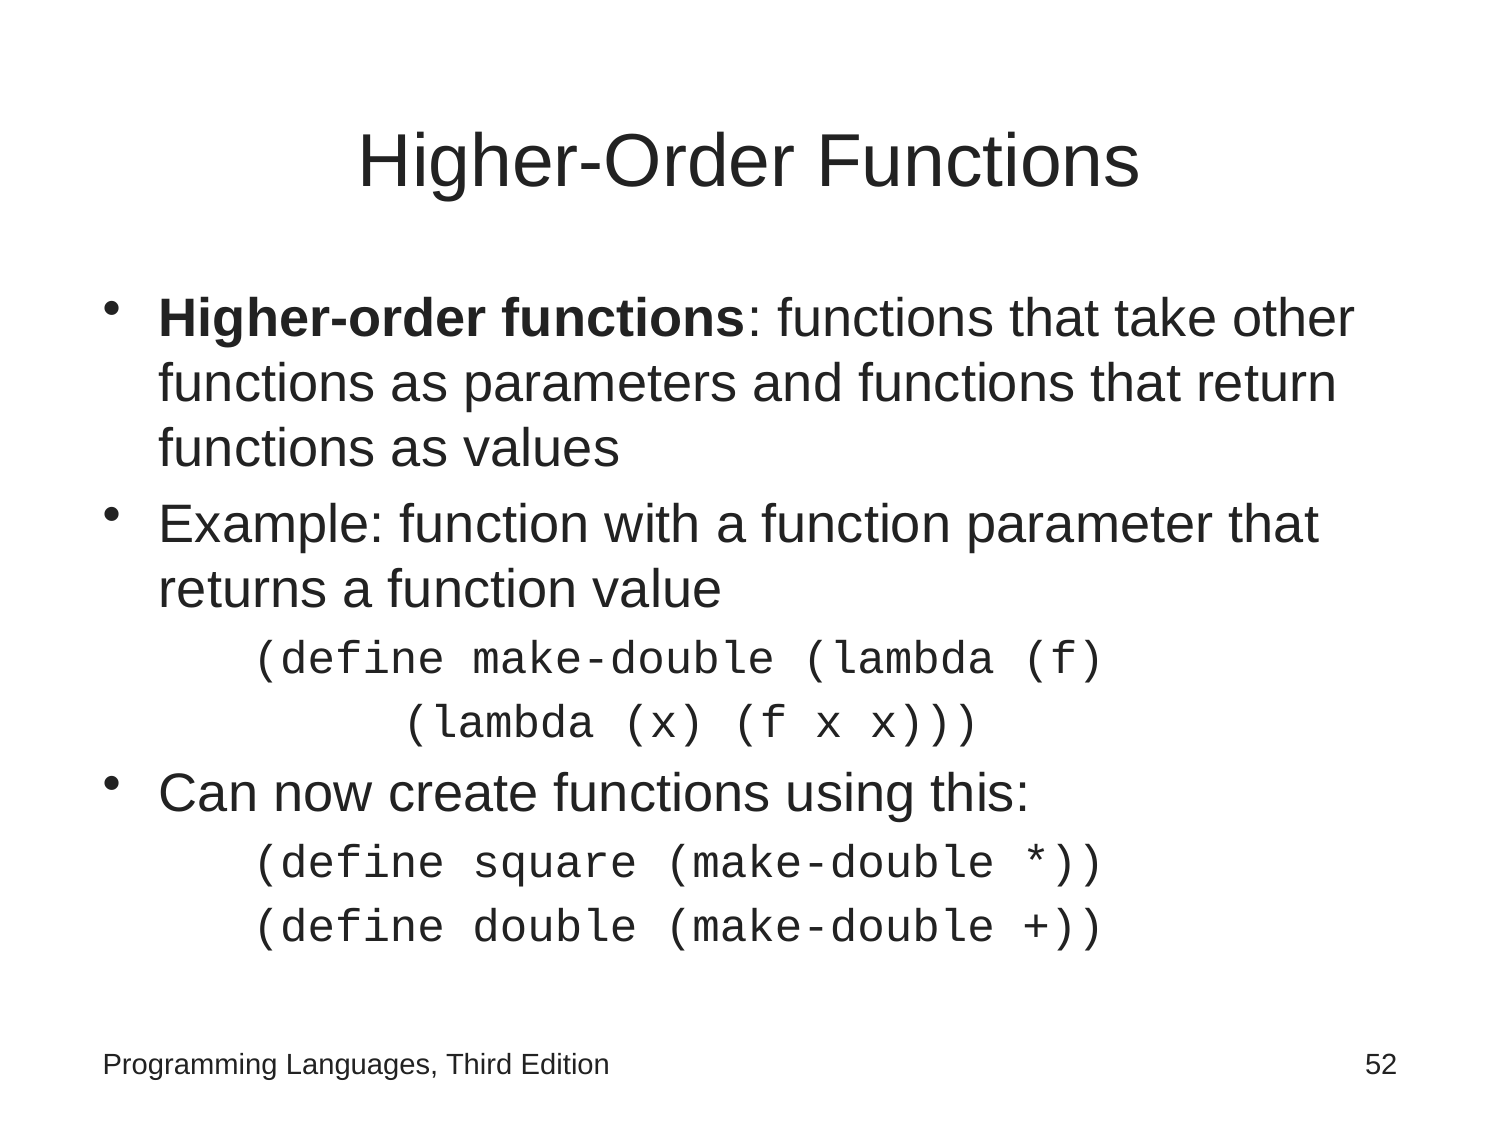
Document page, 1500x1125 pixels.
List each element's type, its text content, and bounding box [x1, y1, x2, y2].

slide_number 52 [1074, 1037, 1413, 1101]
title Higher-Order Functions [87, 62, 1413, 250]
list Higher-order functions: functions that take other functions as parameters and functions that return functions as values Example: function with a function parameter that returns a function value (define make-double (lambda (f) (lambda (x) (f x x))) Can now create functions using this: (define square (make-double *)) (define double (make-double +)) [87, 275, 1413, 1025]
footer Programming Languages, Third Edition [87, 1037, 1051, 1101]
